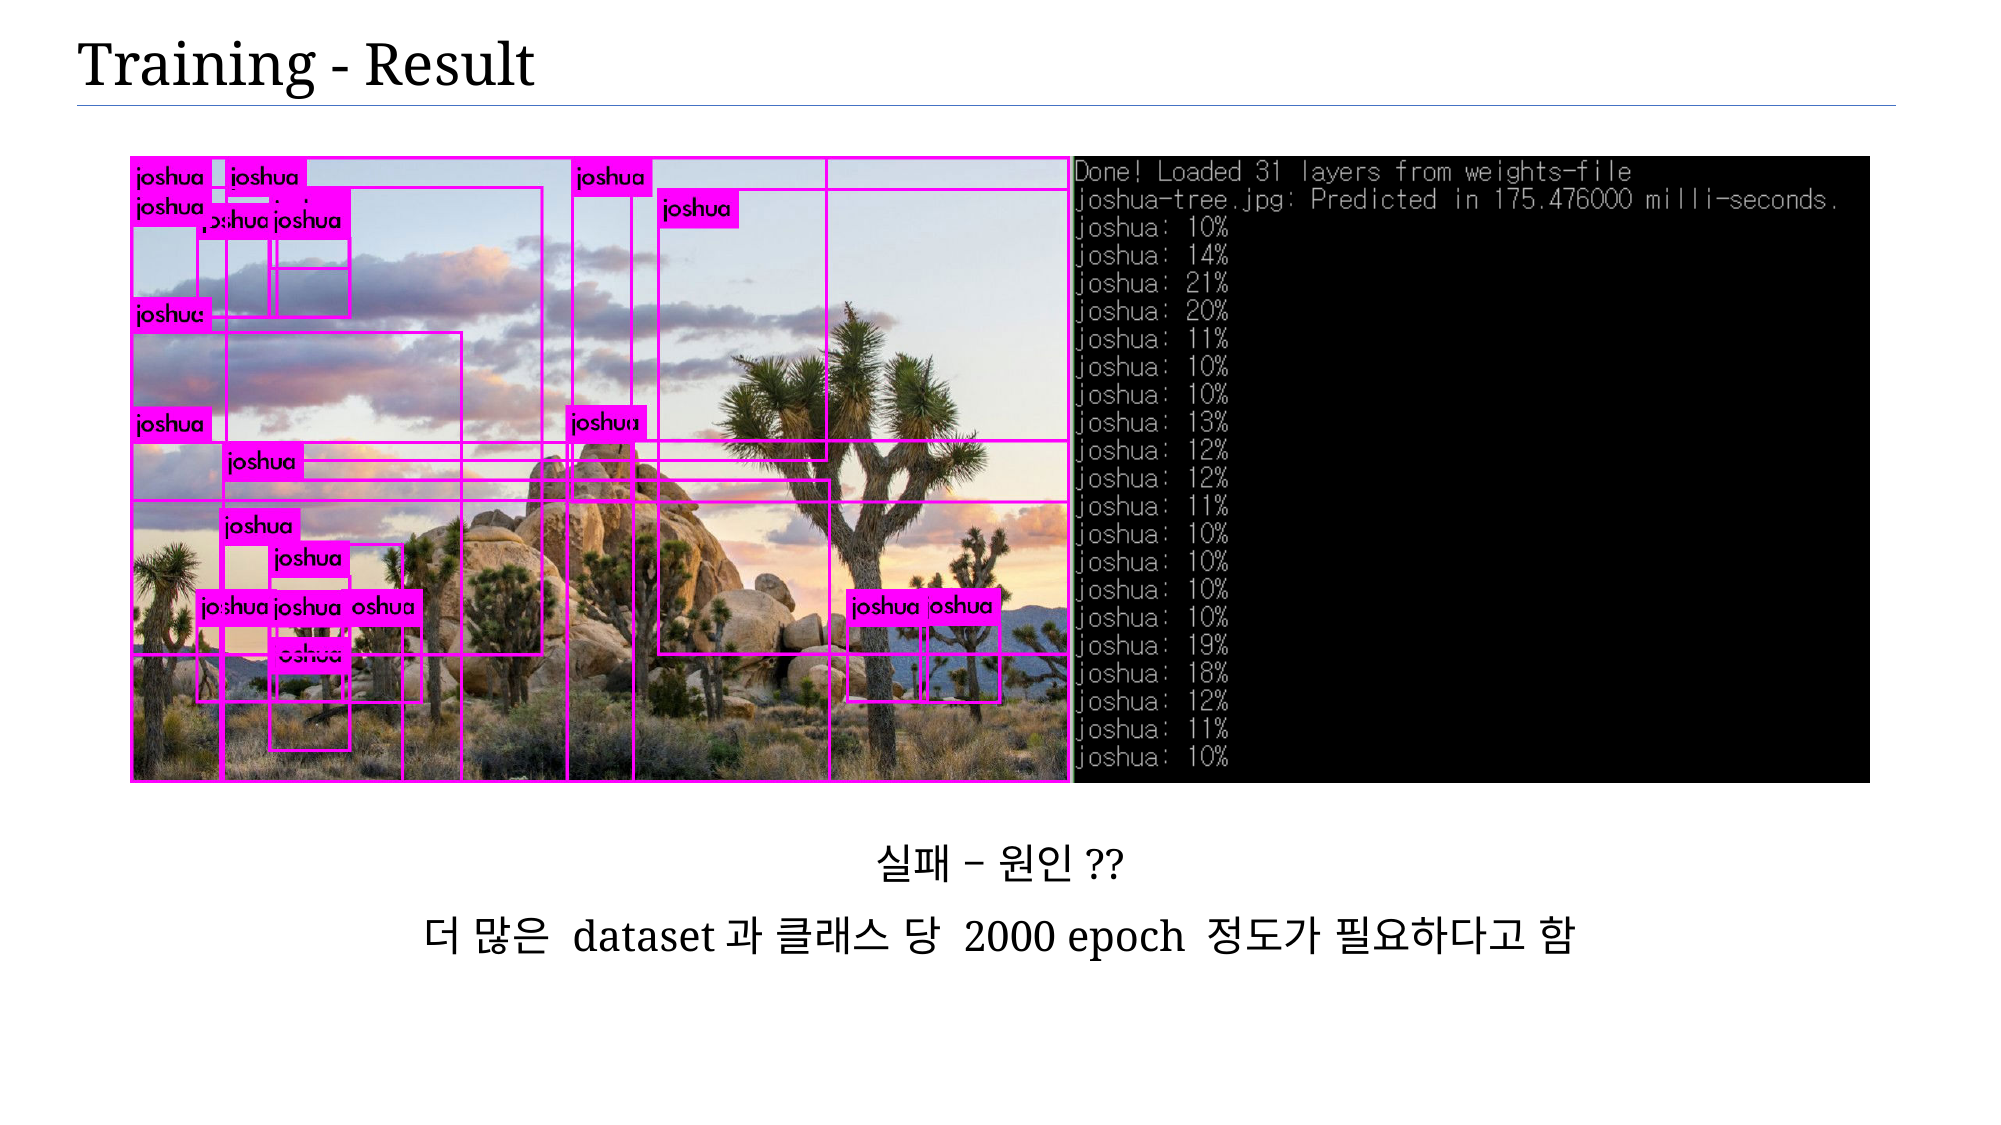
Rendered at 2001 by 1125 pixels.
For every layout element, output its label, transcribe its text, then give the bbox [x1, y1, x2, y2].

text_box 더 많은 dataset과 클래스 당 2000 epoch 정도가 필요하다고 함 [286, 902, 1714, 968]
text_box 실패 – 원인?? [286, 830, 1714, 895]
text_box Training - Result [63, 20, 711, 105]
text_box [130, 156, 1870, 784]
